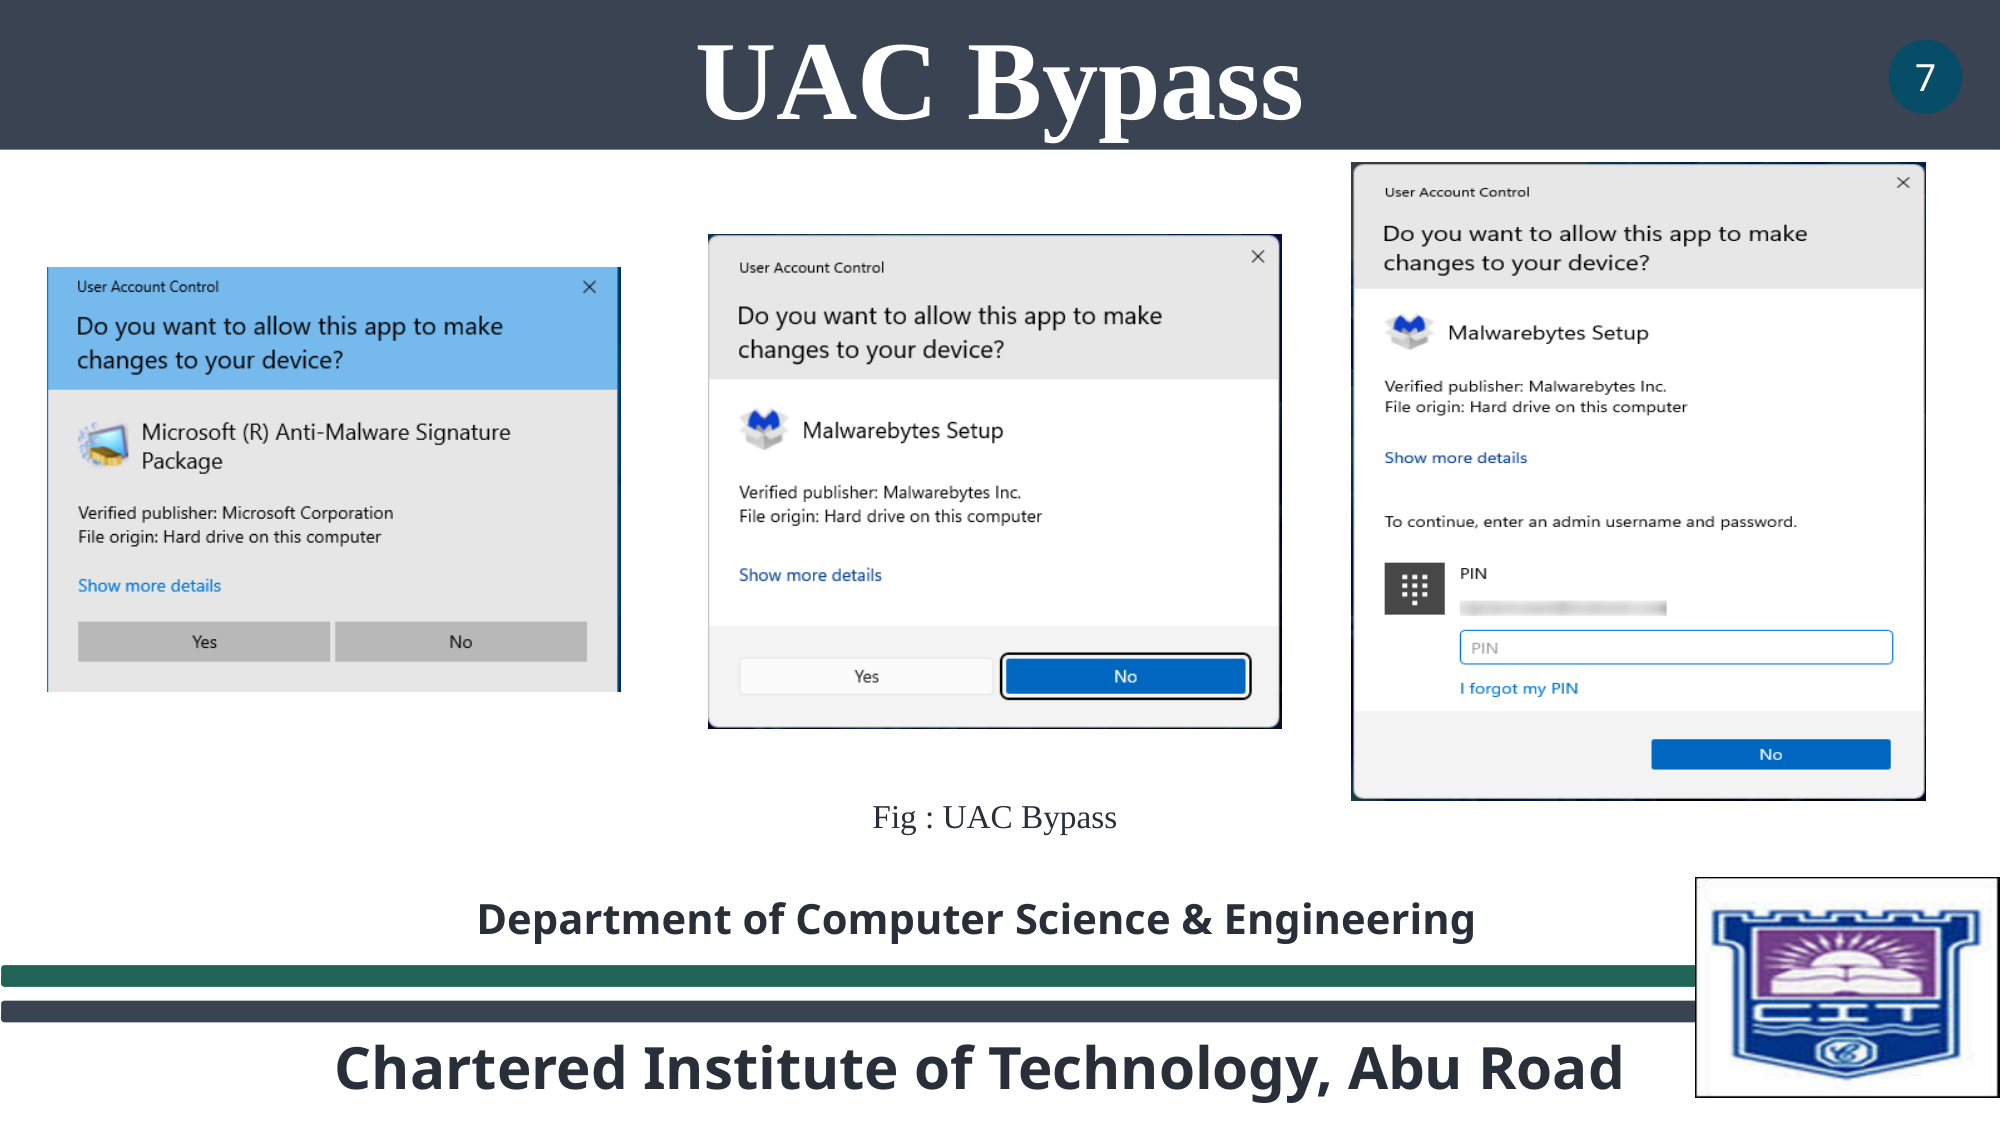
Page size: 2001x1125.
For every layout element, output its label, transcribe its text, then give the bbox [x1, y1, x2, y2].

picture [47, 267, 621, 692]
text_box 7 [1887, 38, 1964, 115]
picture [1351, 162, 1926, 801]
text_box Fig : UAC Bypass [783, 788, 1207, 843]
picture [708, 234, 1282, 729]
text_box Chartered Institute of Technology, Abu Road [47, 1098, 1913, 1109]
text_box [0, 877, 2000, 1098]
text_box UAC Bypass [0, 0, 2000, 150]
